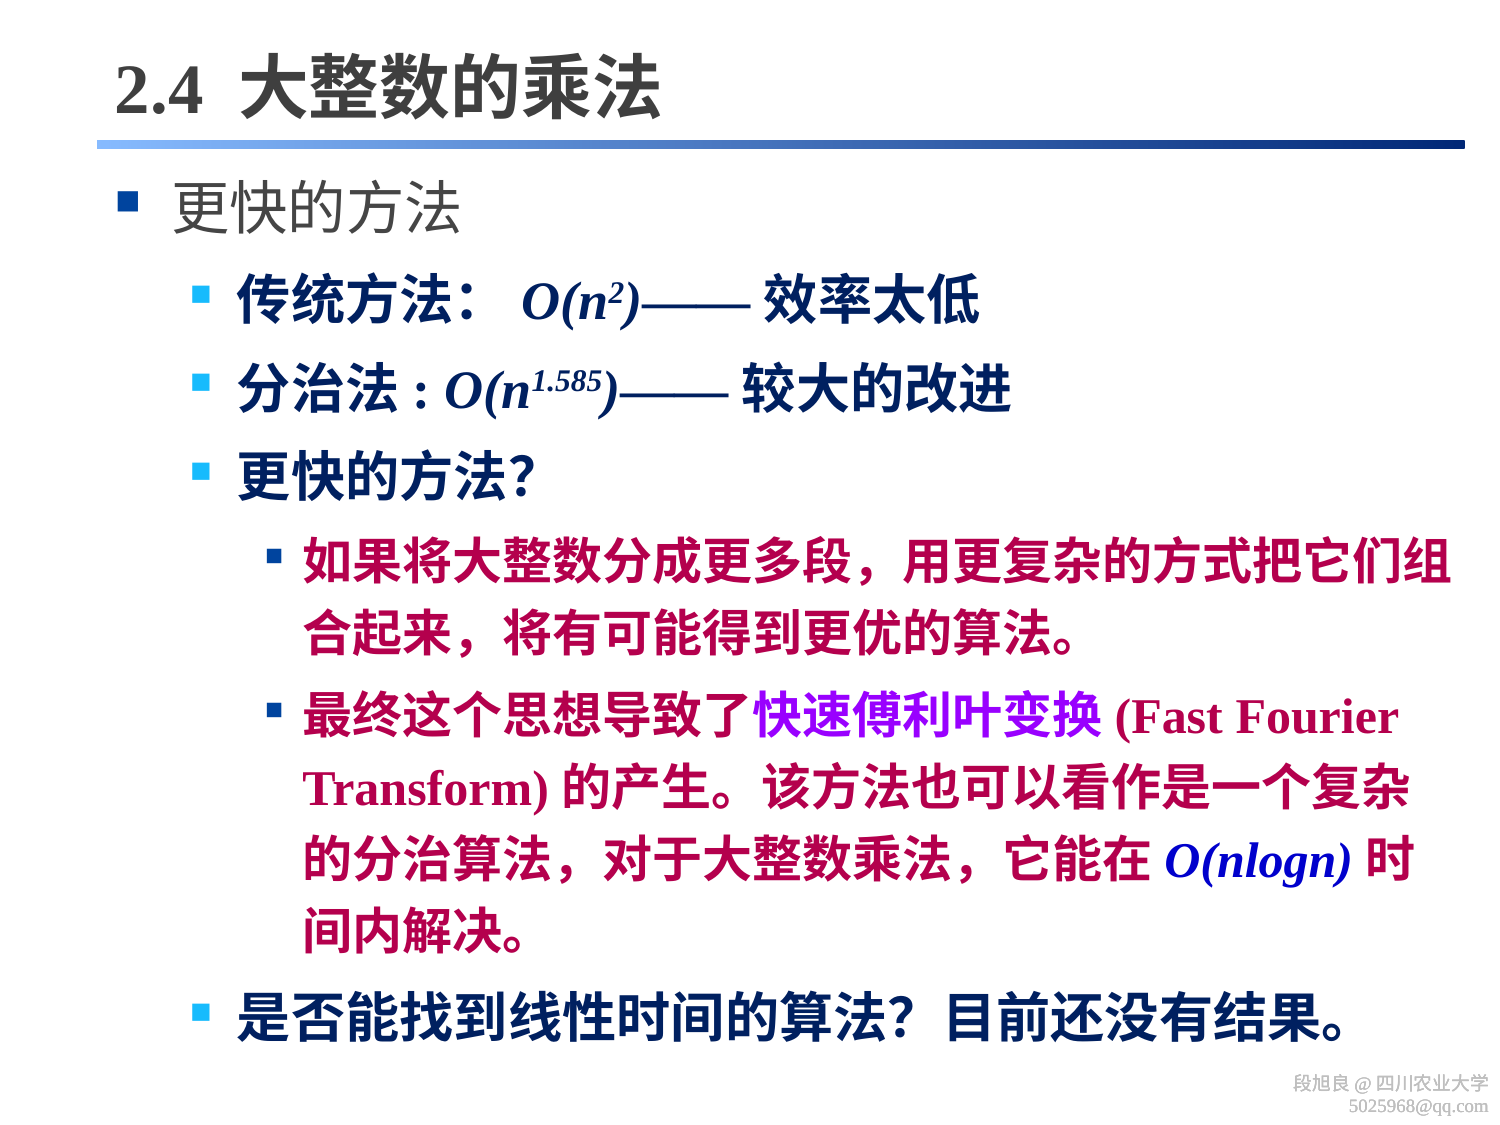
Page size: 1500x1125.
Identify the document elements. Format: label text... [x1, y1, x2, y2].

title 2.4 大整数的乘法 [99, 23, 1463, 136]
list 更快的方法 传统方法：O(n2)——效率太低 分治法: O(n1.585)——较大的改进 更快的方法？ 如果将大整数分成更多段，用更复杂的方式把它们组合起来，将有可能得到更优的算法。 最终这个思想导致了快速傅利叶变换(Fast Fourier Transform)的产生。该方法也可以看作是一个复杂的分治算法，对于大整数乘法，它能在O(nlogn)时间内解决。 是否能找到线性时间的算法？目前还没有结果。 [99, 149, 1470, 1076]
